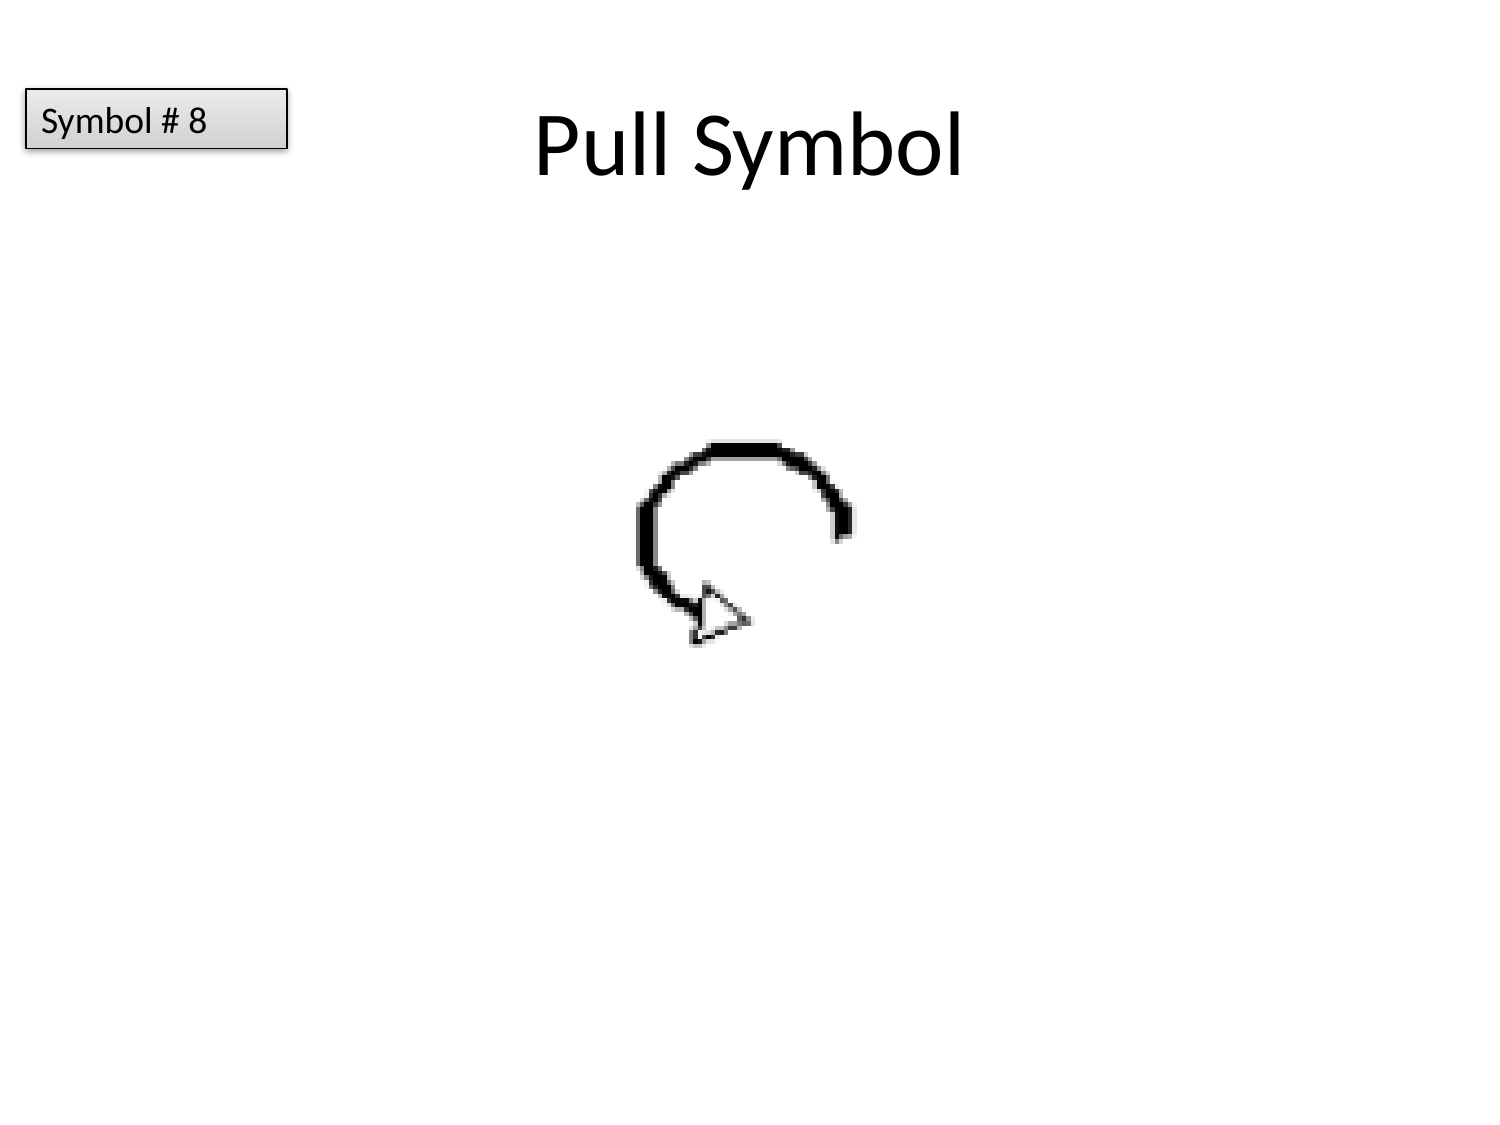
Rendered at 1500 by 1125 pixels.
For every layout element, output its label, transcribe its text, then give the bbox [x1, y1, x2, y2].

picture [613, 430, 862, 650]
title Pull Symbol [75, 45, 1425, 233]
text_box Symbol # 8 [25, 88, 288, 149]
